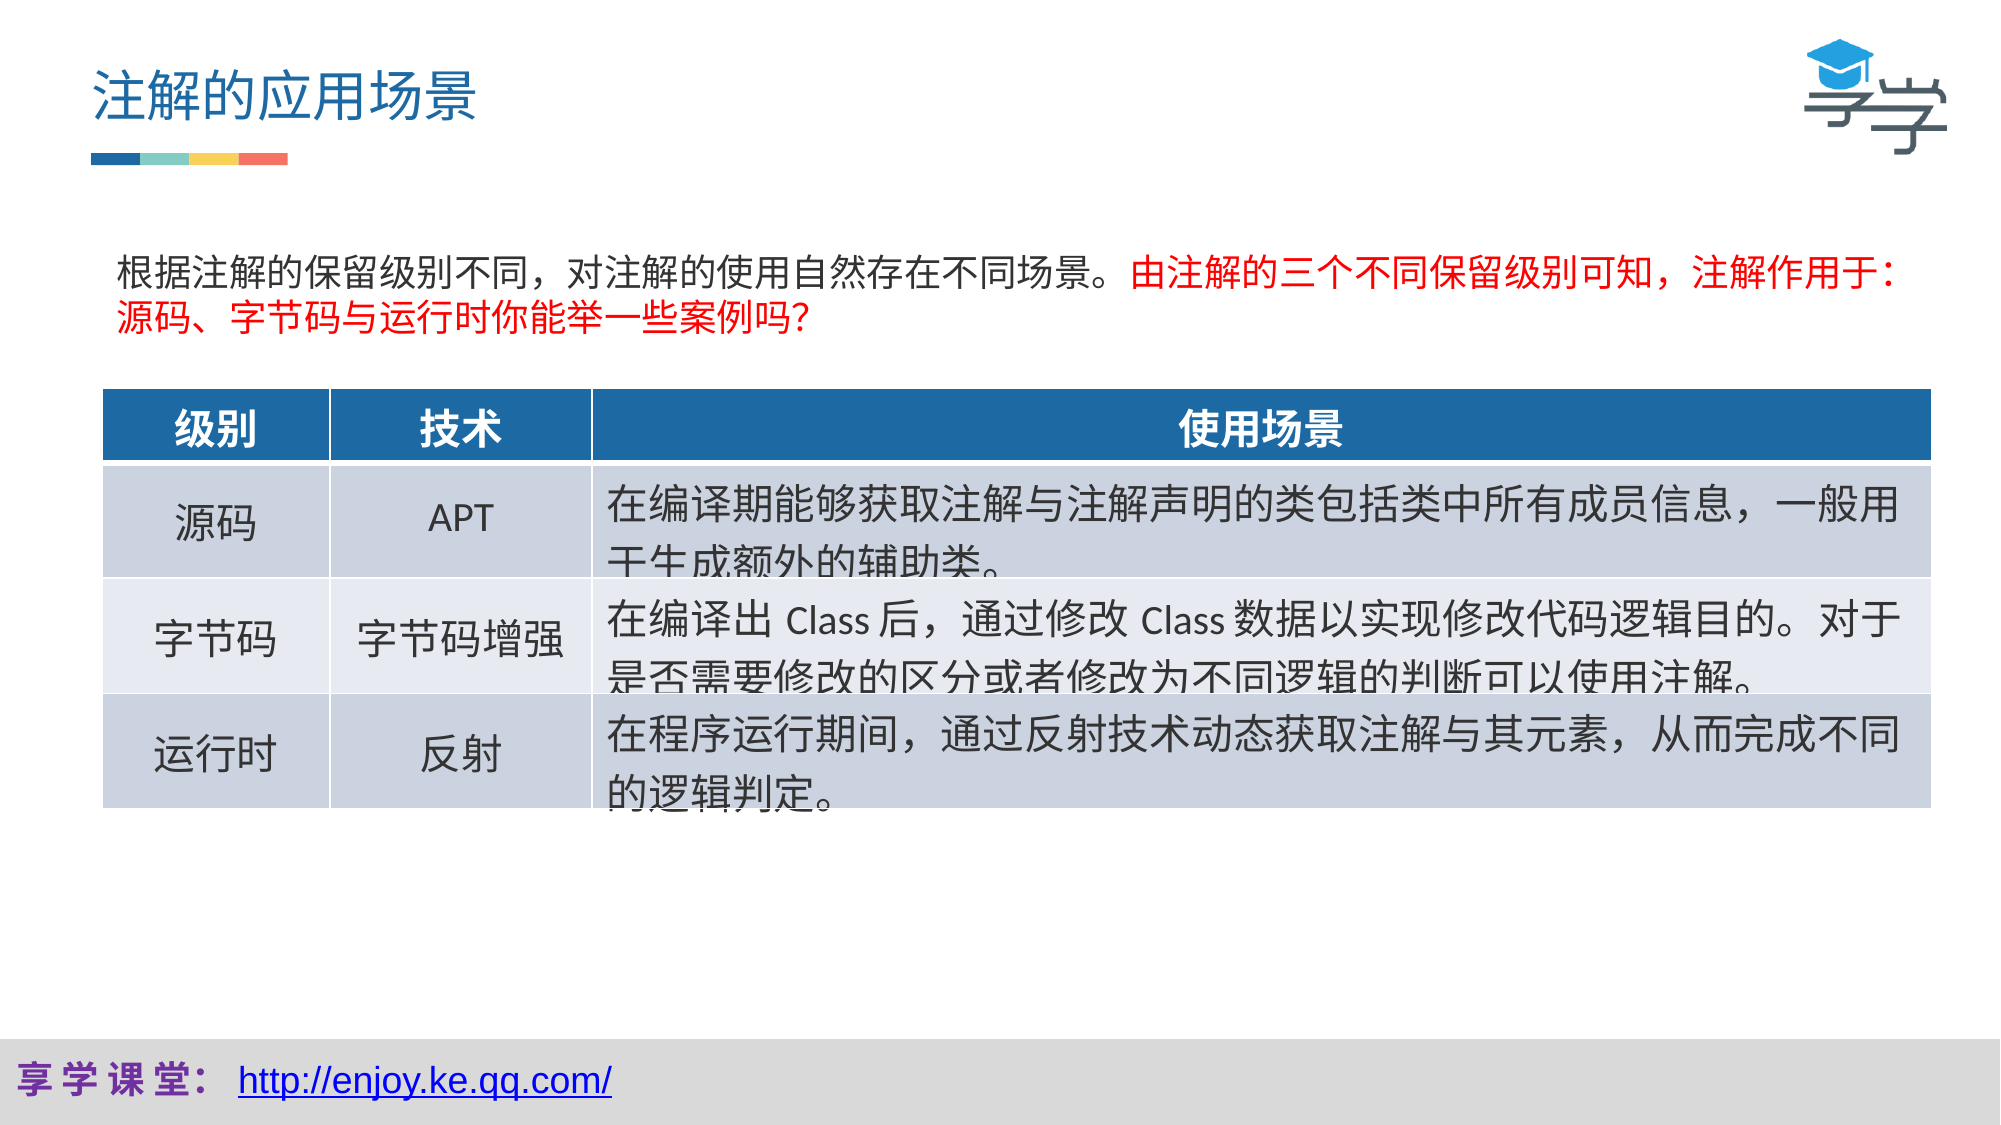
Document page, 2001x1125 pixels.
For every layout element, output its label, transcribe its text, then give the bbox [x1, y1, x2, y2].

text_box 注解的应用场景 [91, 60, 699, 128]
text_box 根据注解的保留级别不同，对注解的使用自然存在不同场景。由注解的三个不同保留级别可知，注解作用于： 源码、字节码与运行时你能举一些案例吗？ [101, 241, 1932, 347]
picture [1799, 20, 1952, 173]
table_cell APT [331, 466, 591, 577]
table_cell 在编译出Class后，通过修改Class数据以实现修改代码逻辑目的。对于是否需要修改的区分或者修改为不同逻辑的判断可以使用注解。 [593, 579, 1931, 693]
table_cell 在编译期能够获取注解与注解声明的类包括类中所有成员信息，一般用于生成额外的辅助类。 [593, 466, 1931, 577]
table_header 技术 [331, 389, 591, 460]
table_cell 字节码增强 [331, 579, 591, 693]
table_header 级别 [103, 389, 329, 460]
table_cell 字节码 [103, 579, 329, 693]
table_cell 反射 [331, 694, 591, 808]
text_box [90, 152, 288, 166]
table_cell 在程序运行期间，通过反射技术动态获取注解与其元素，从而完成不同的逻辑判定。 [593, 694, 1931, 808]
table_header 使用场景 [593, 389, 1931, 460]
table_cell 运行时 [103, 694, 329, 808]
table_cell 源码 [103, 466, 329, 577]
